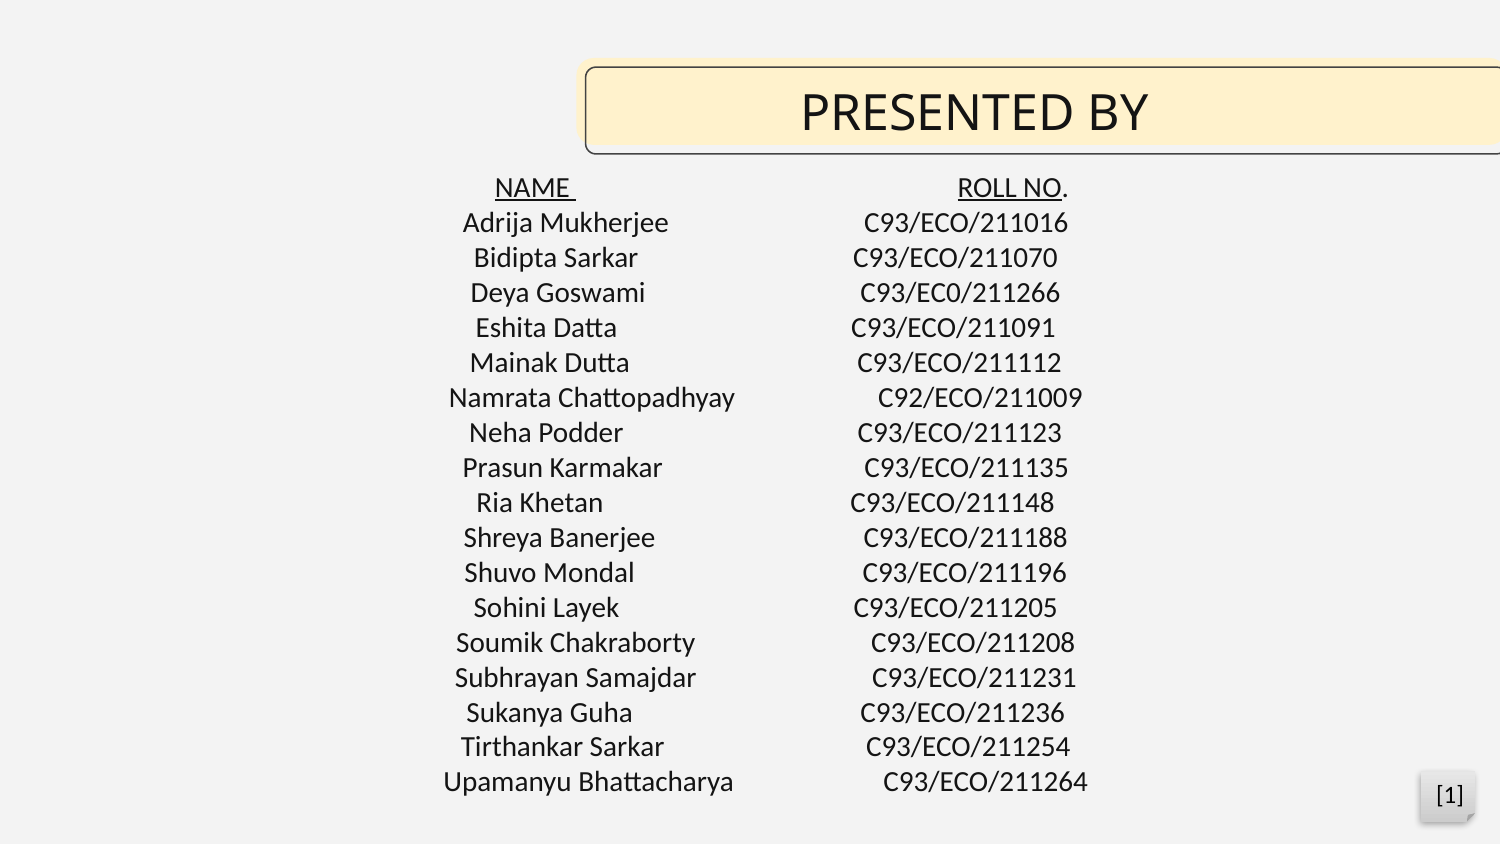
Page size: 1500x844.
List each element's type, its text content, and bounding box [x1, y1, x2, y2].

text_box [1] [1421, 771, 1500, 816]
subtitle NAME ROLL NO. Adrija Mukherjee C93/ECO/211016 Bidipta Sarkar C93/ECO/211070 Deya Goswami C93/EC0/211266 Eshita Datta C93/ECO/211091 Mainak Dutta C93/ECO/211112 Namrata Chattopadhyay C92/ECO/211009 Neha Podder C93/ECO/211123 Prasun Karmakar C93/ECO/211135 Ria Khetan C93/ECO/211148 Shreya Banerjee C93/ECO/211188 Shuvo Mondal C93/ECO/211196 Sohini Layek C93/ECO/211205 Soumik Chakraborty C93/ECO/211208 Subhrayan Samajdar C93/ECO/211231 Sukanya Guha C93/ECO/211236 Tirthankar Sarkar C93/ECO/211254 Upamanyu Bhattacharya C93/ECO/211264 [143, 114, 1357, 844]
title PRESENTED BY [639, 70, 1164, 150]
text_box [1421, 816, 1473, 822]
